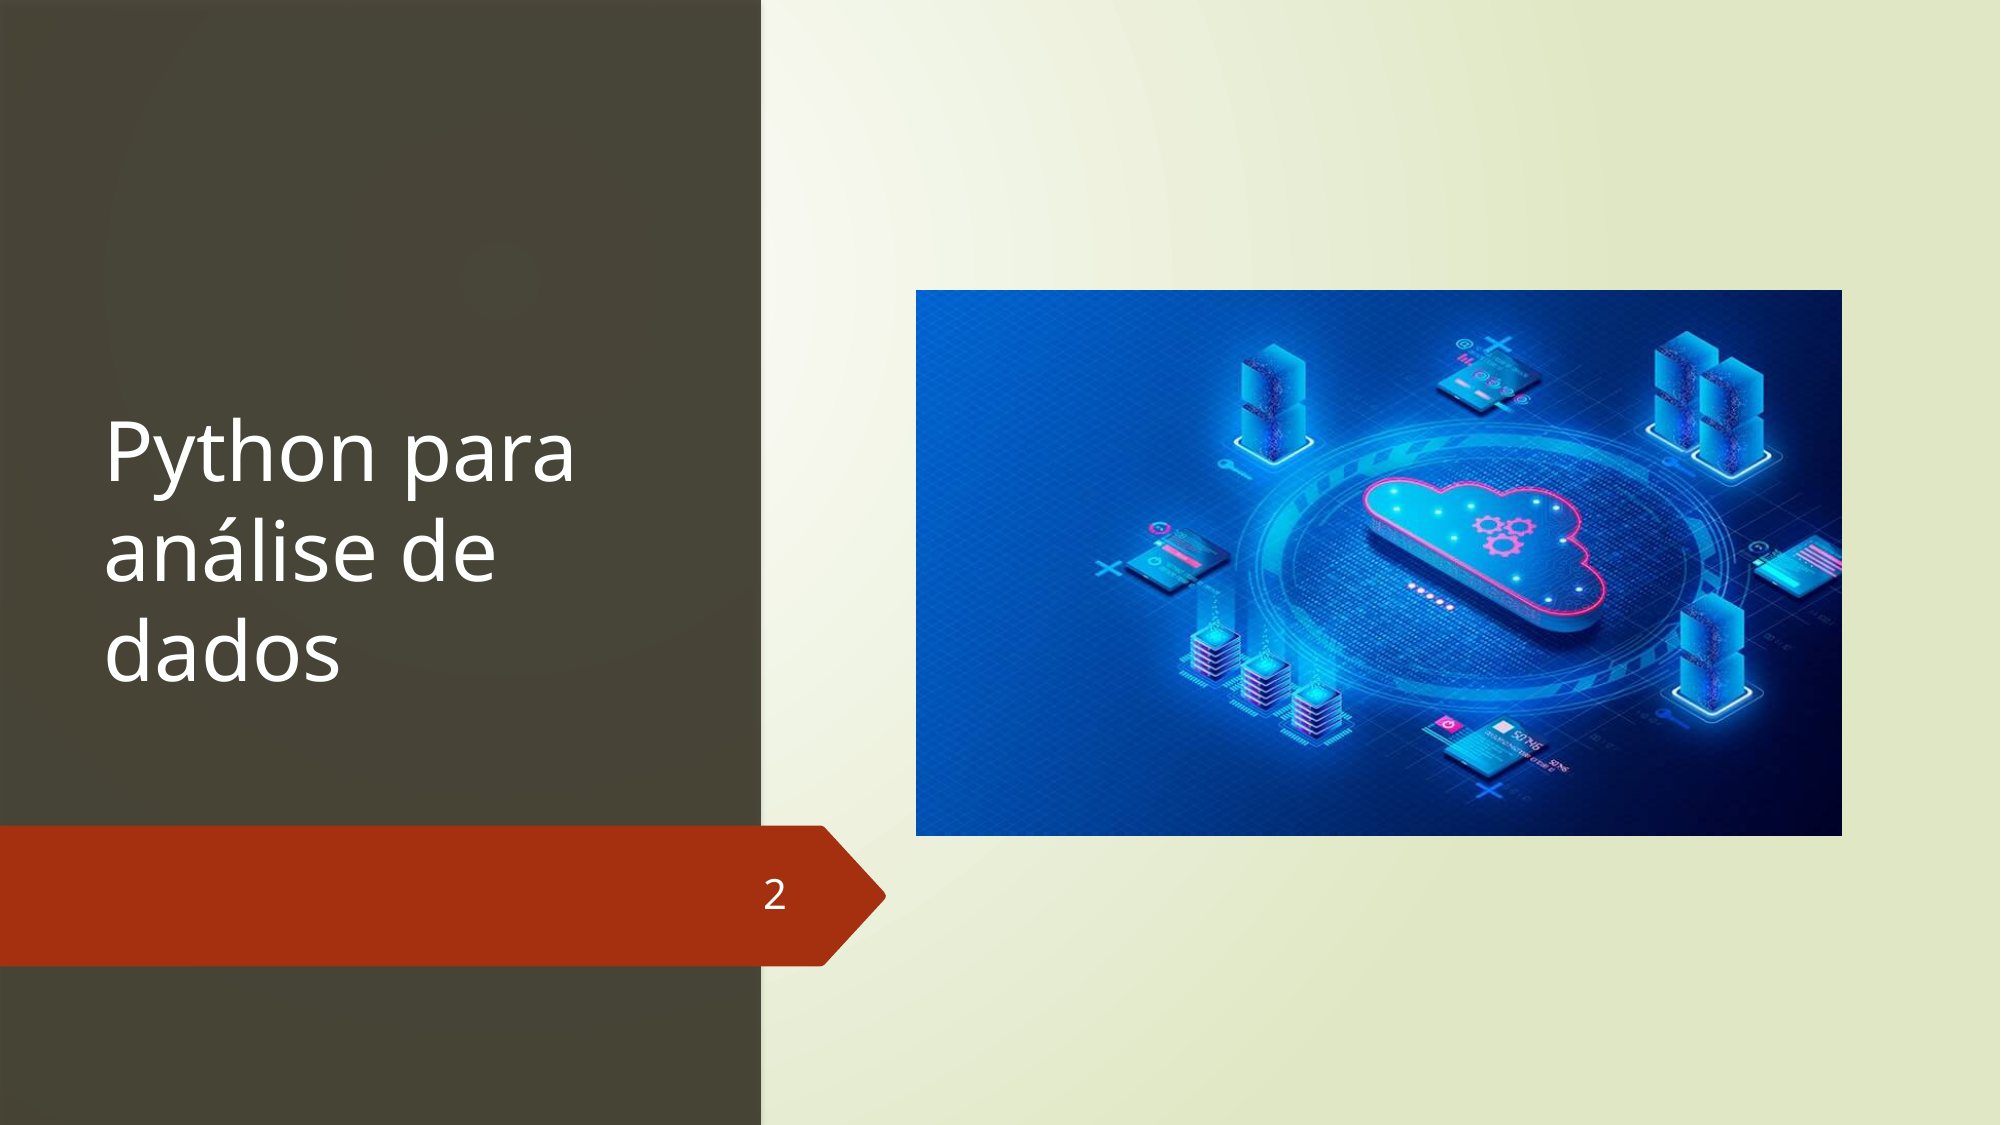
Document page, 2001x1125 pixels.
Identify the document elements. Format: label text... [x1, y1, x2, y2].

picture [916, 289, 1843, 837]
slide_number 2 [695, 853, 803, 939]
text_box [0, 0, 762, 825]
text_box [0, 967, 762, 1125]
text_box [0, 825, 886, 967]
title Python para análise de dados [88, 158, 709, 806]
text_box [762, 0, 2000, 1125]
